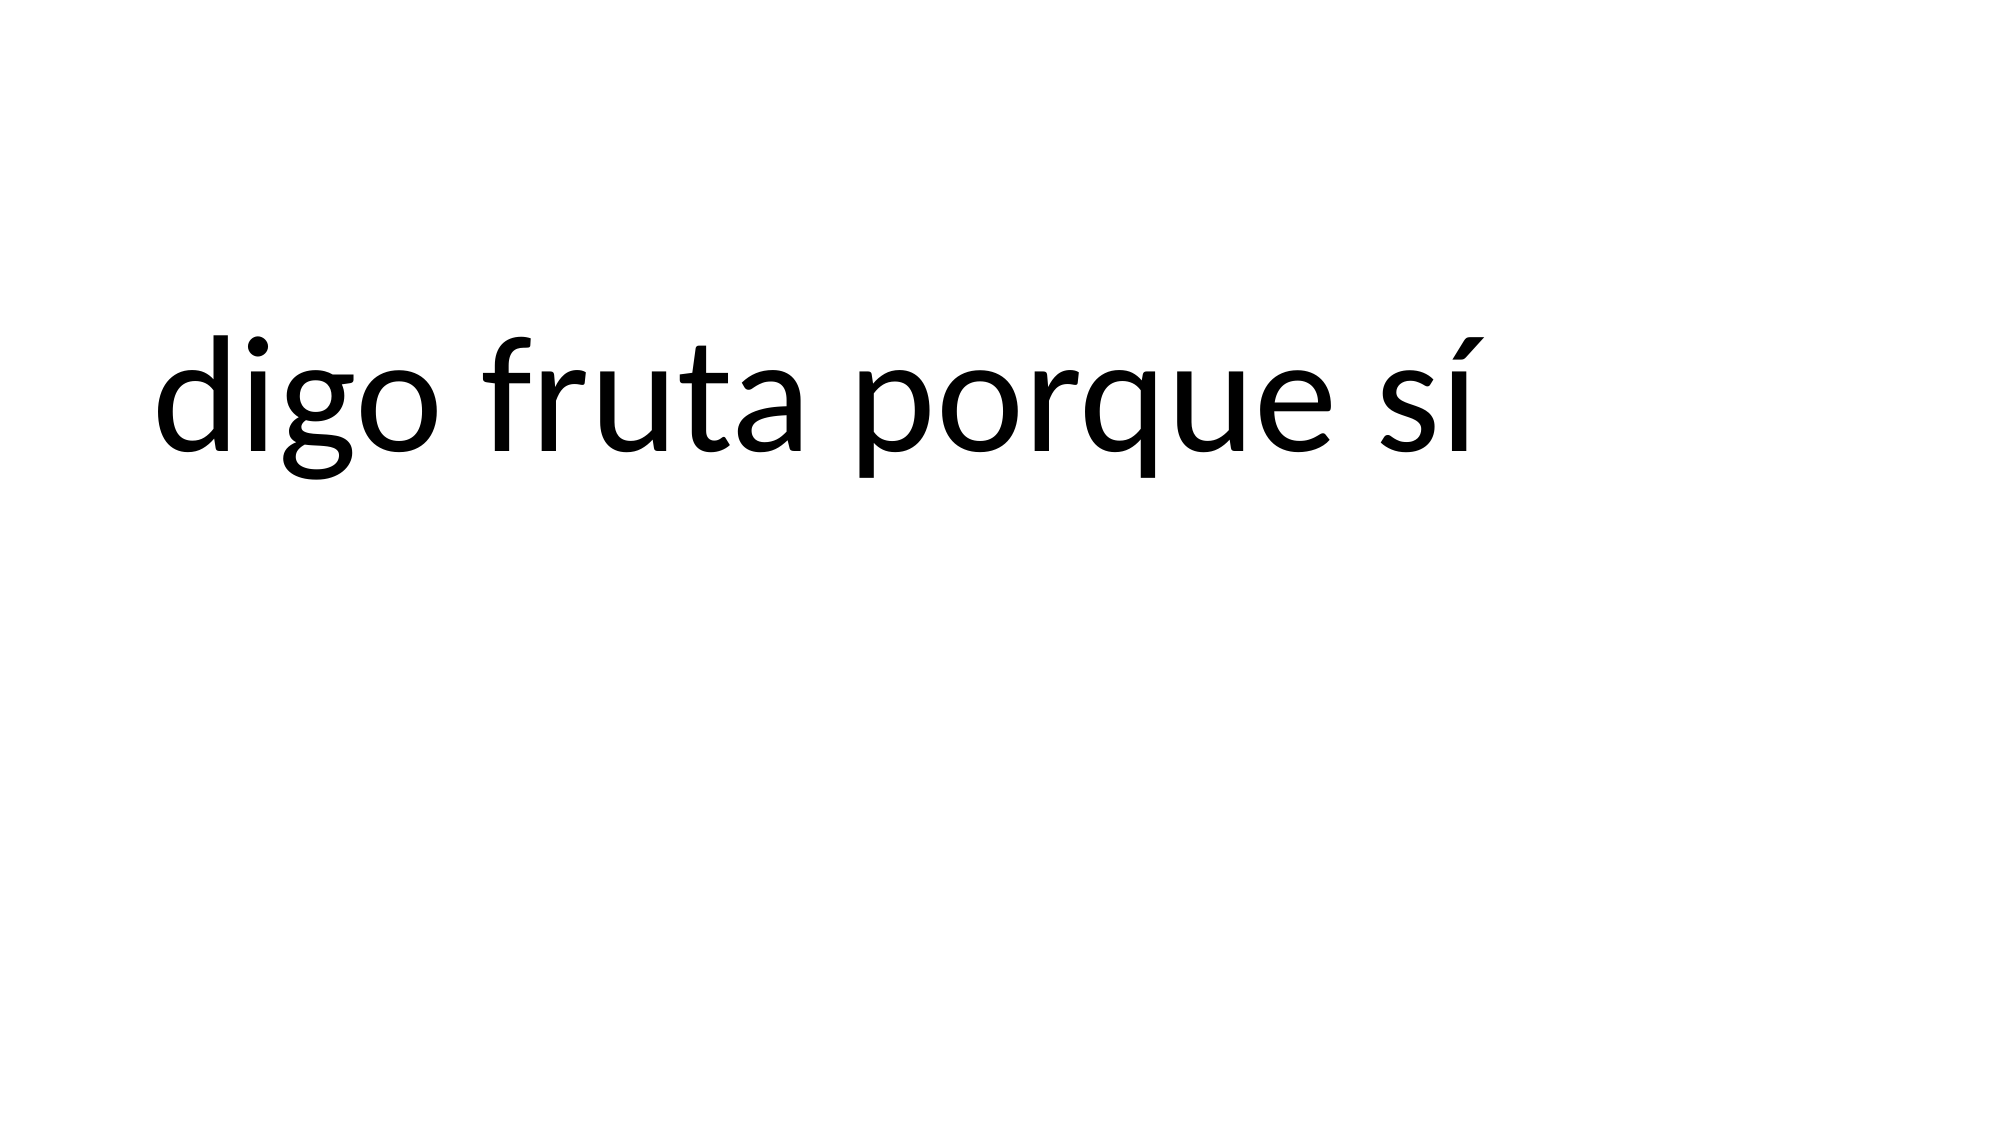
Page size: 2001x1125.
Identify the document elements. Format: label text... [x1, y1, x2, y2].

list digo fruta porque sí [137, 299, 1863, 1014]
